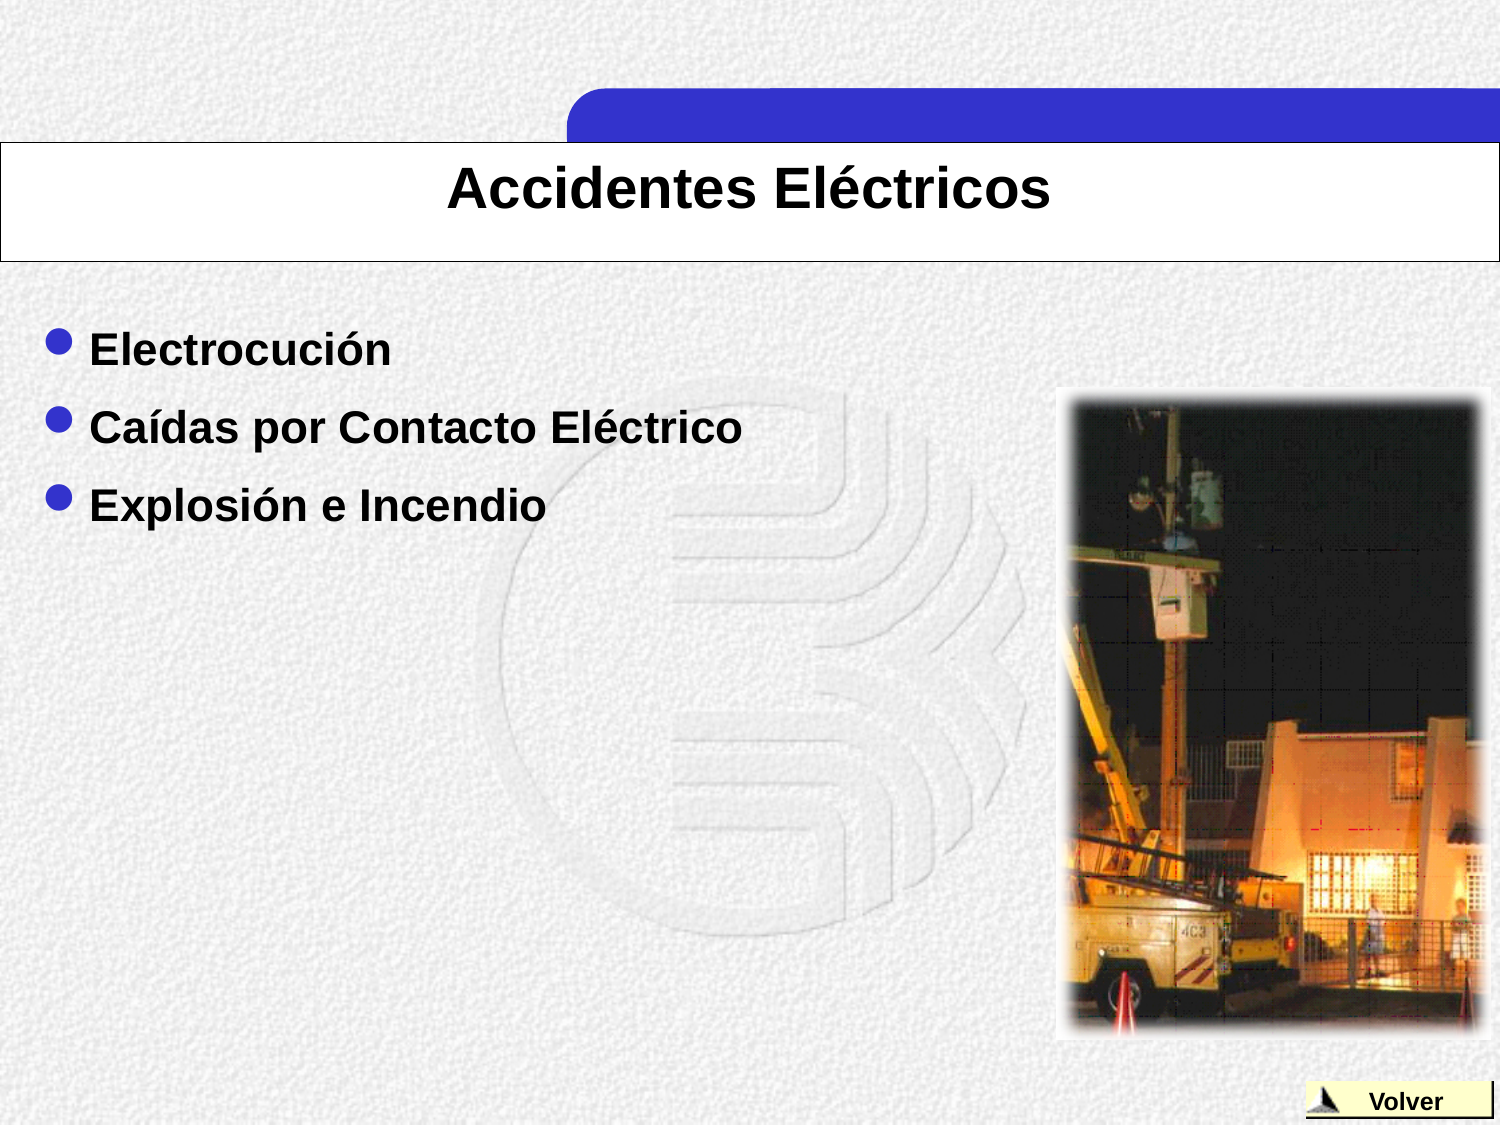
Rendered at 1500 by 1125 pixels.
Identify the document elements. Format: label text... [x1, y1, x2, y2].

text_box Volver [1312, 1078, 1500, 1123]
text_box [37, 399, 750, 463]
text_box [24, 324, 413, 375]
text_box [37, 487, 563, 563]
list Electrocución Caídas por Contacto Eléctrico Explosión e Incendio [26, 312, 863, 548]
picture [0, 0, 1500, 142]
title Accidentes Eléctricos [0, 142, 1500, 262]
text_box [1055, 387, 1491, 1040]
picture [0, 262, 1500, 1125]
